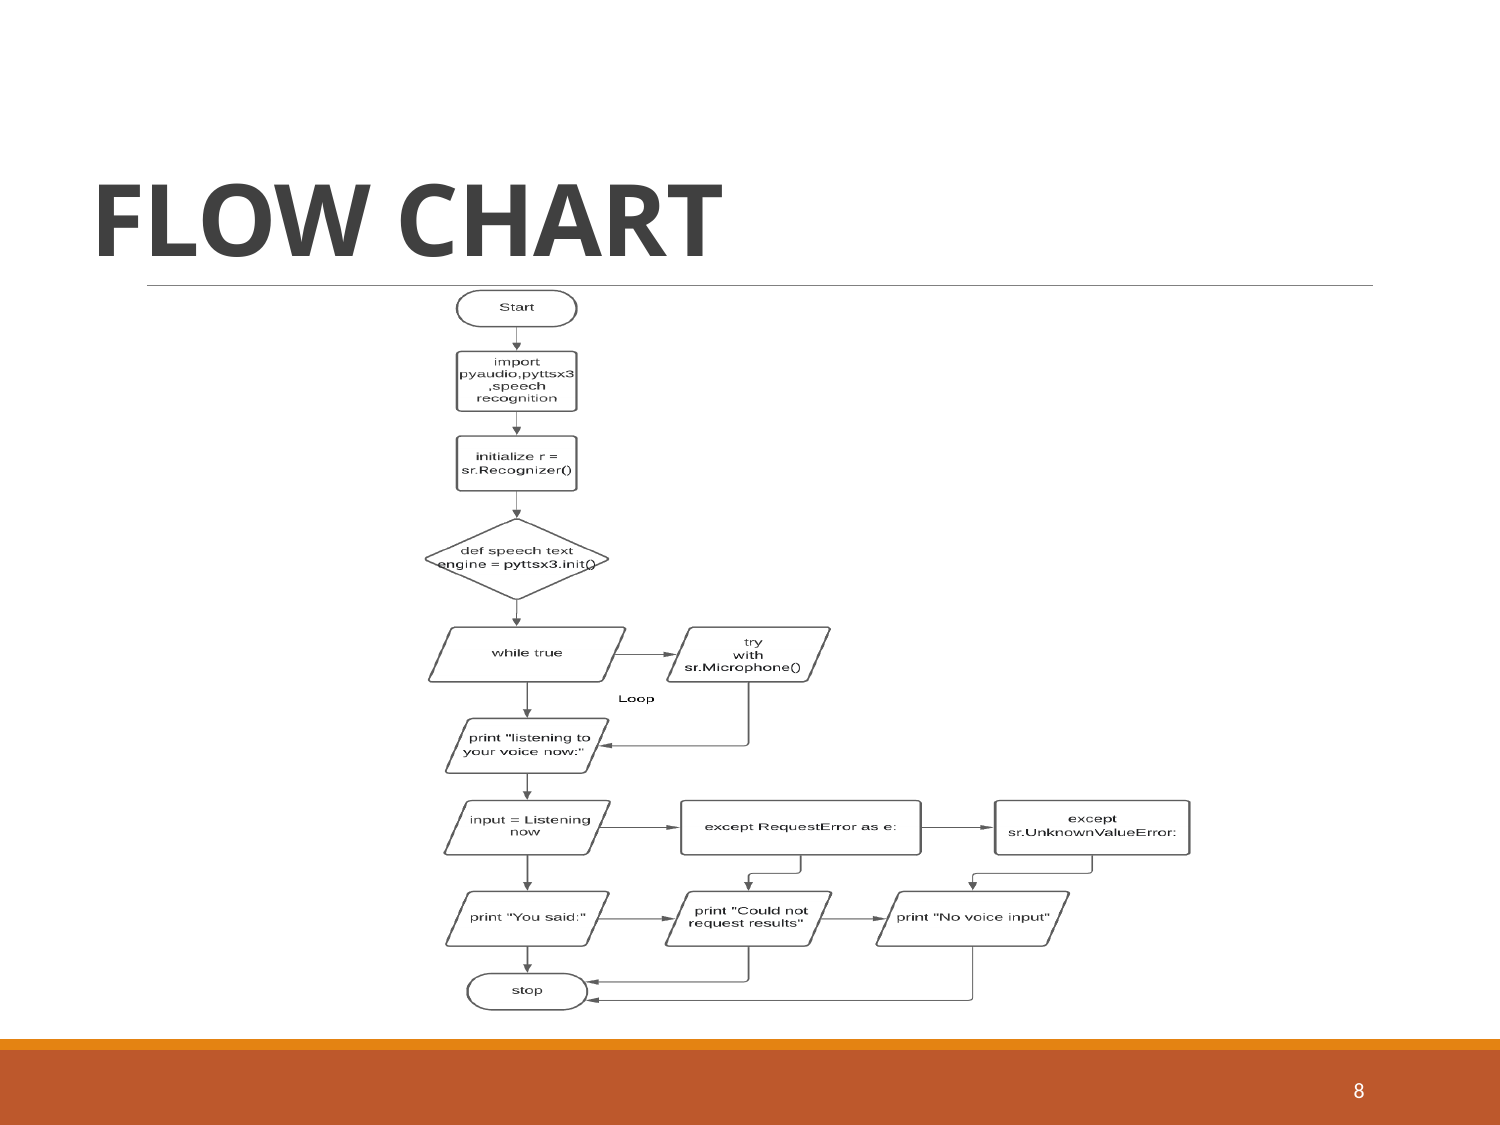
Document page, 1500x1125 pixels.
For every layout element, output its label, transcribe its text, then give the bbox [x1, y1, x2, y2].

slide_number 8 [1218, 1059, 1380, 1120]
title FLOW CHART [75, 0, 1425, 285]
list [393, 271, 1219, 1028]
